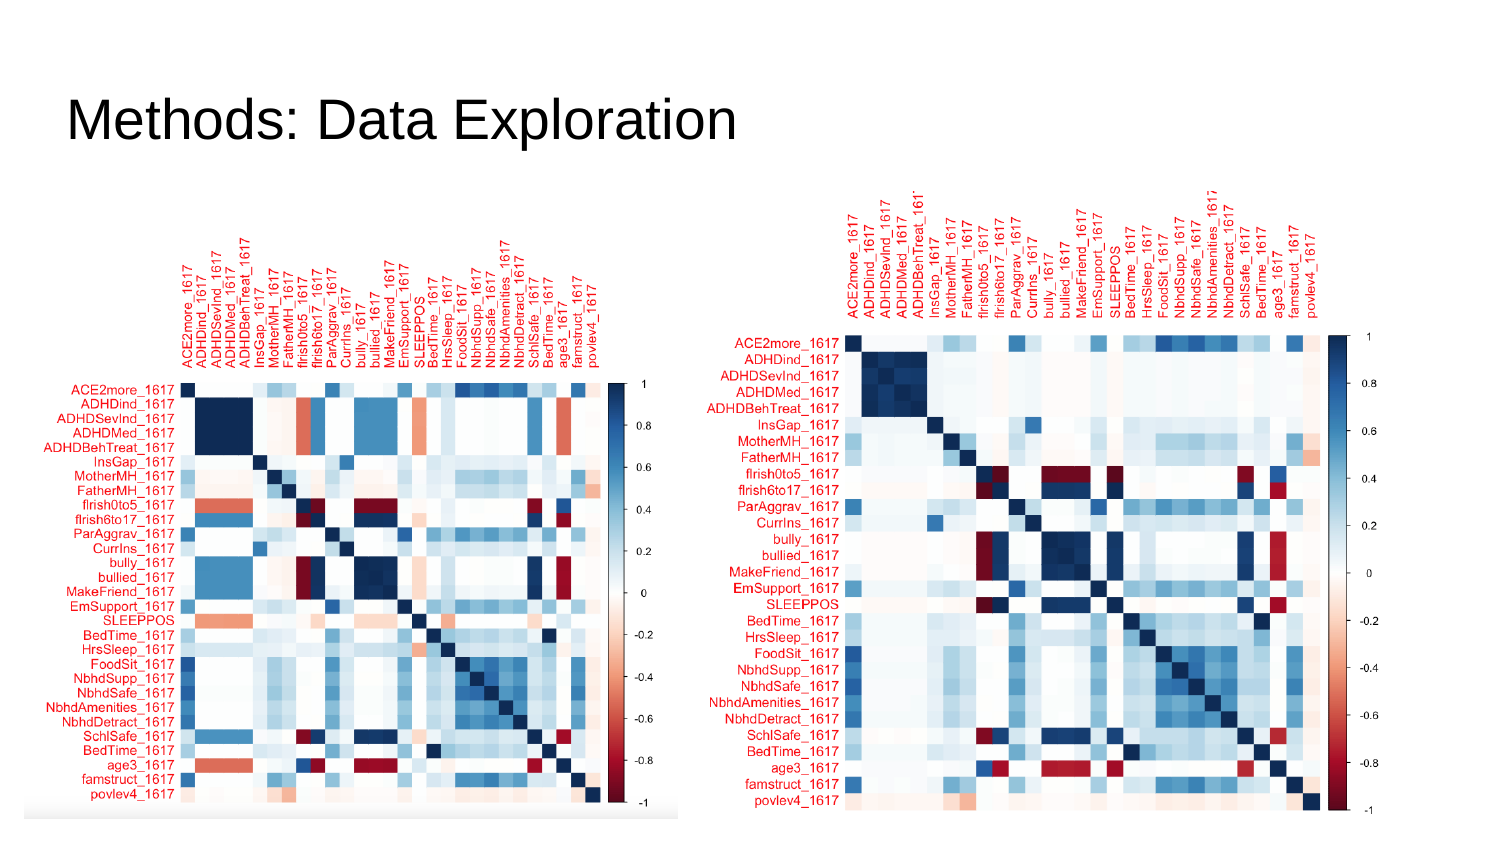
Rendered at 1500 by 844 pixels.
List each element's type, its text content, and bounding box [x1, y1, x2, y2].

picture [702, 191, 1391, 819]
title Methods: Data Exploration [51, 72, 1449, 167]
picture [24, 191, 678, 819]
